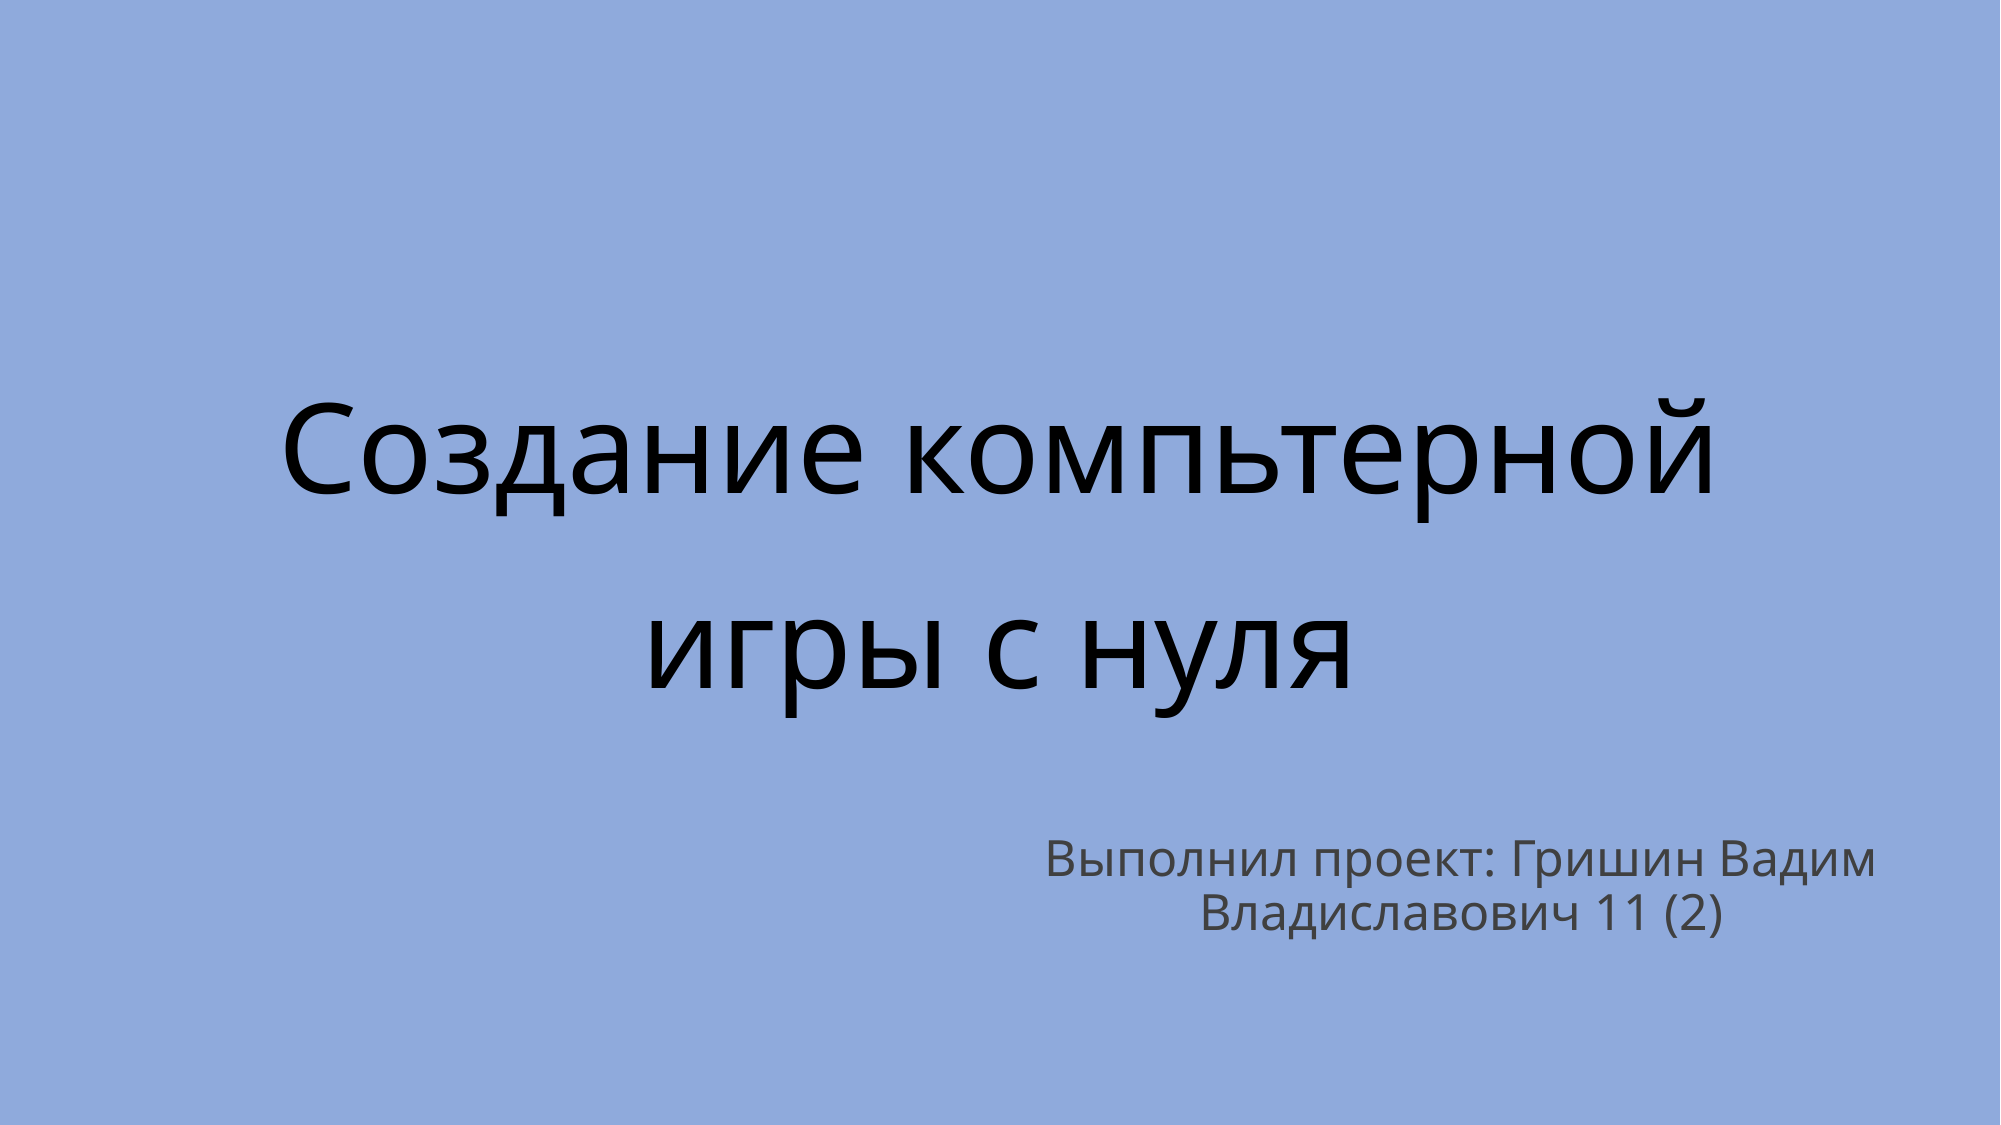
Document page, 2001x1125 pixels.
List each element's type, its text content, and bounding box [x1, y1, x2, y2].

subtitle Выполнил проект: Гришин Вадим Владиславович 11 (2) [992, 825, 1931, 951]
title Создание компьтерной игры с нуля [185, 298, 1815, 721]
